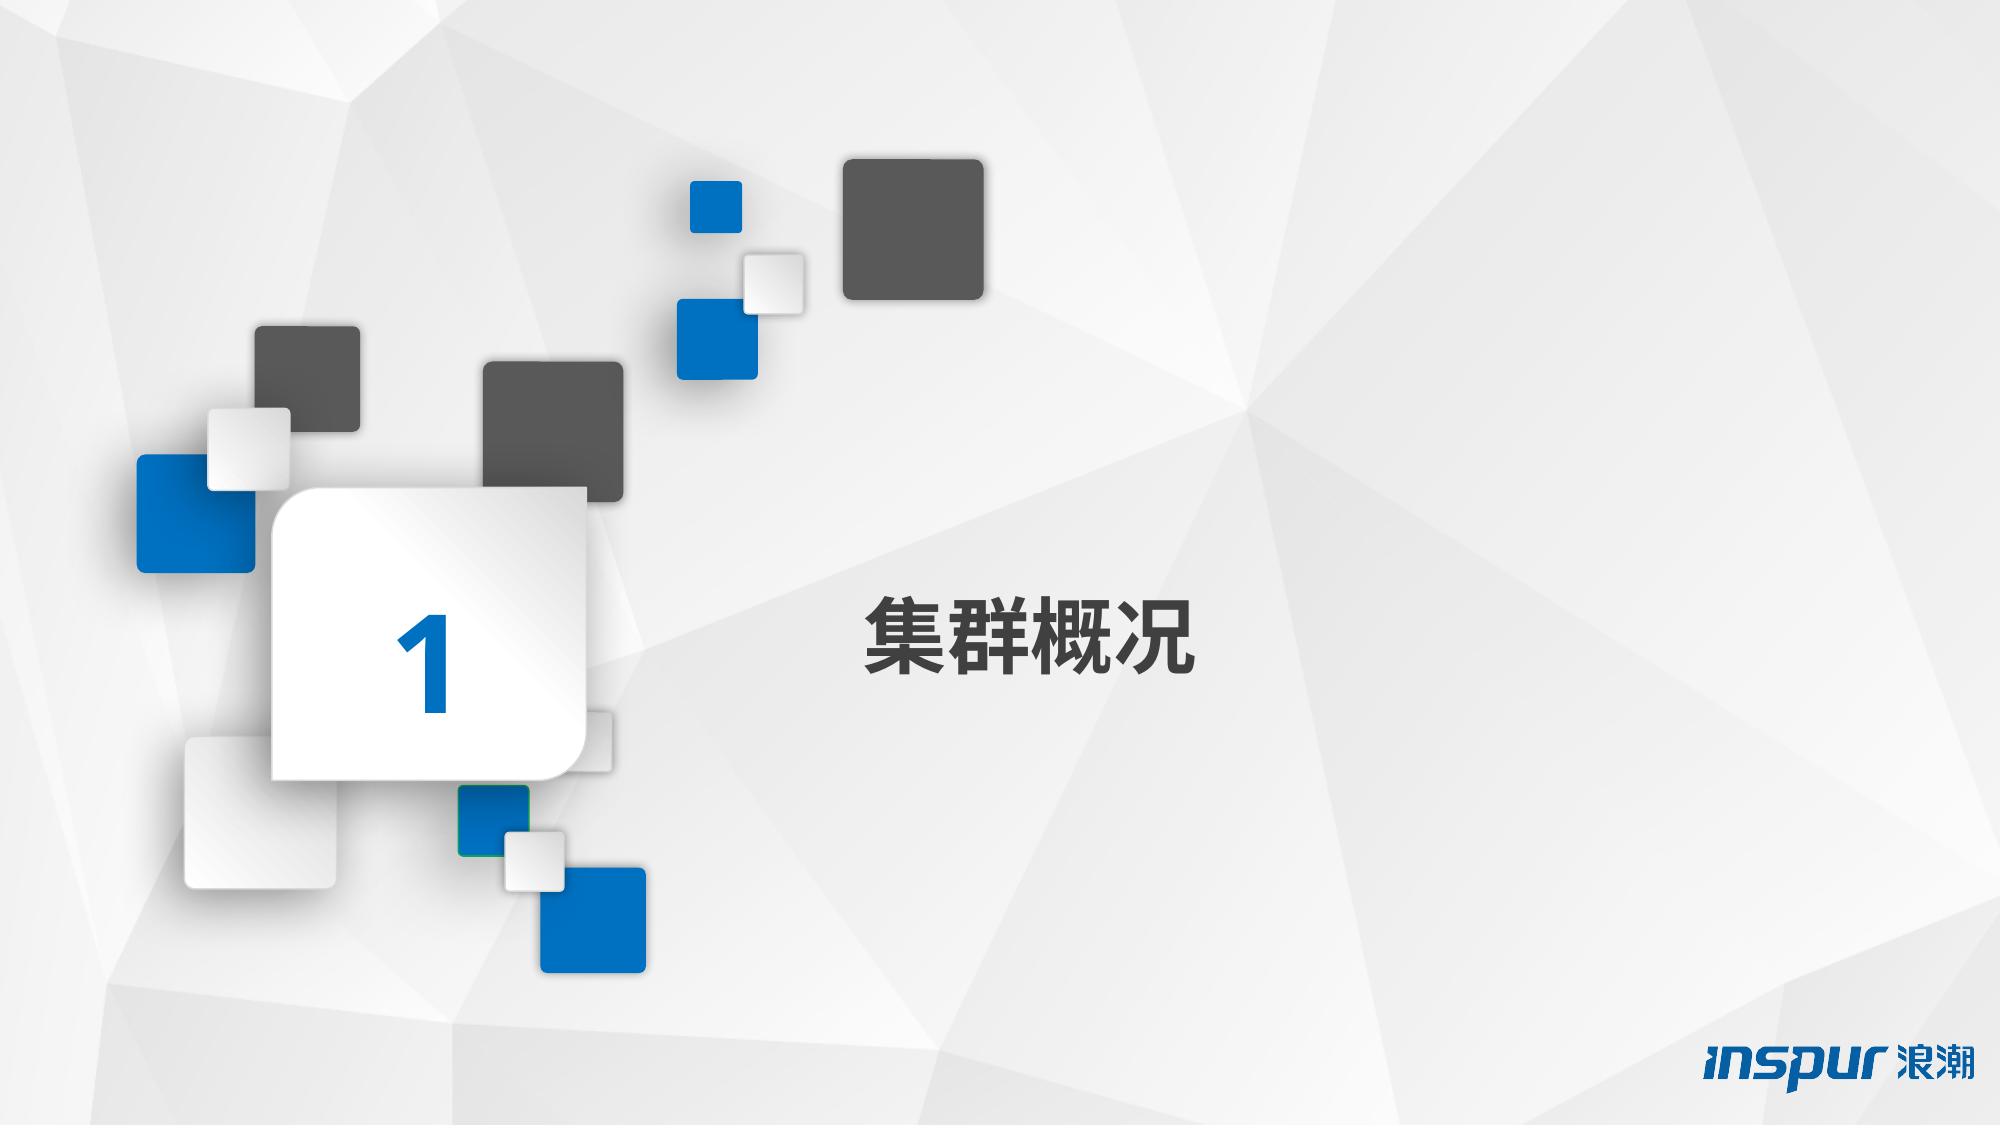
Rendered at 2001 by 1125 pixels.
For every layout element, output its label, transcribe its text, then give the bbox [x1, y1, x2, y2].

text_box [137, 326, 361, 573]
text_box [606, 749, 612, 772]
picture [0, 0, 2000, 1125]
text_box 1 [271, 487, 587, 781]
text_box [184, 736, 337, 889]
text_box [482, 158, 984, 503]
title 集群概况 [842, 580, 1867, 688]
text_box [458, 785, 647, 974]
